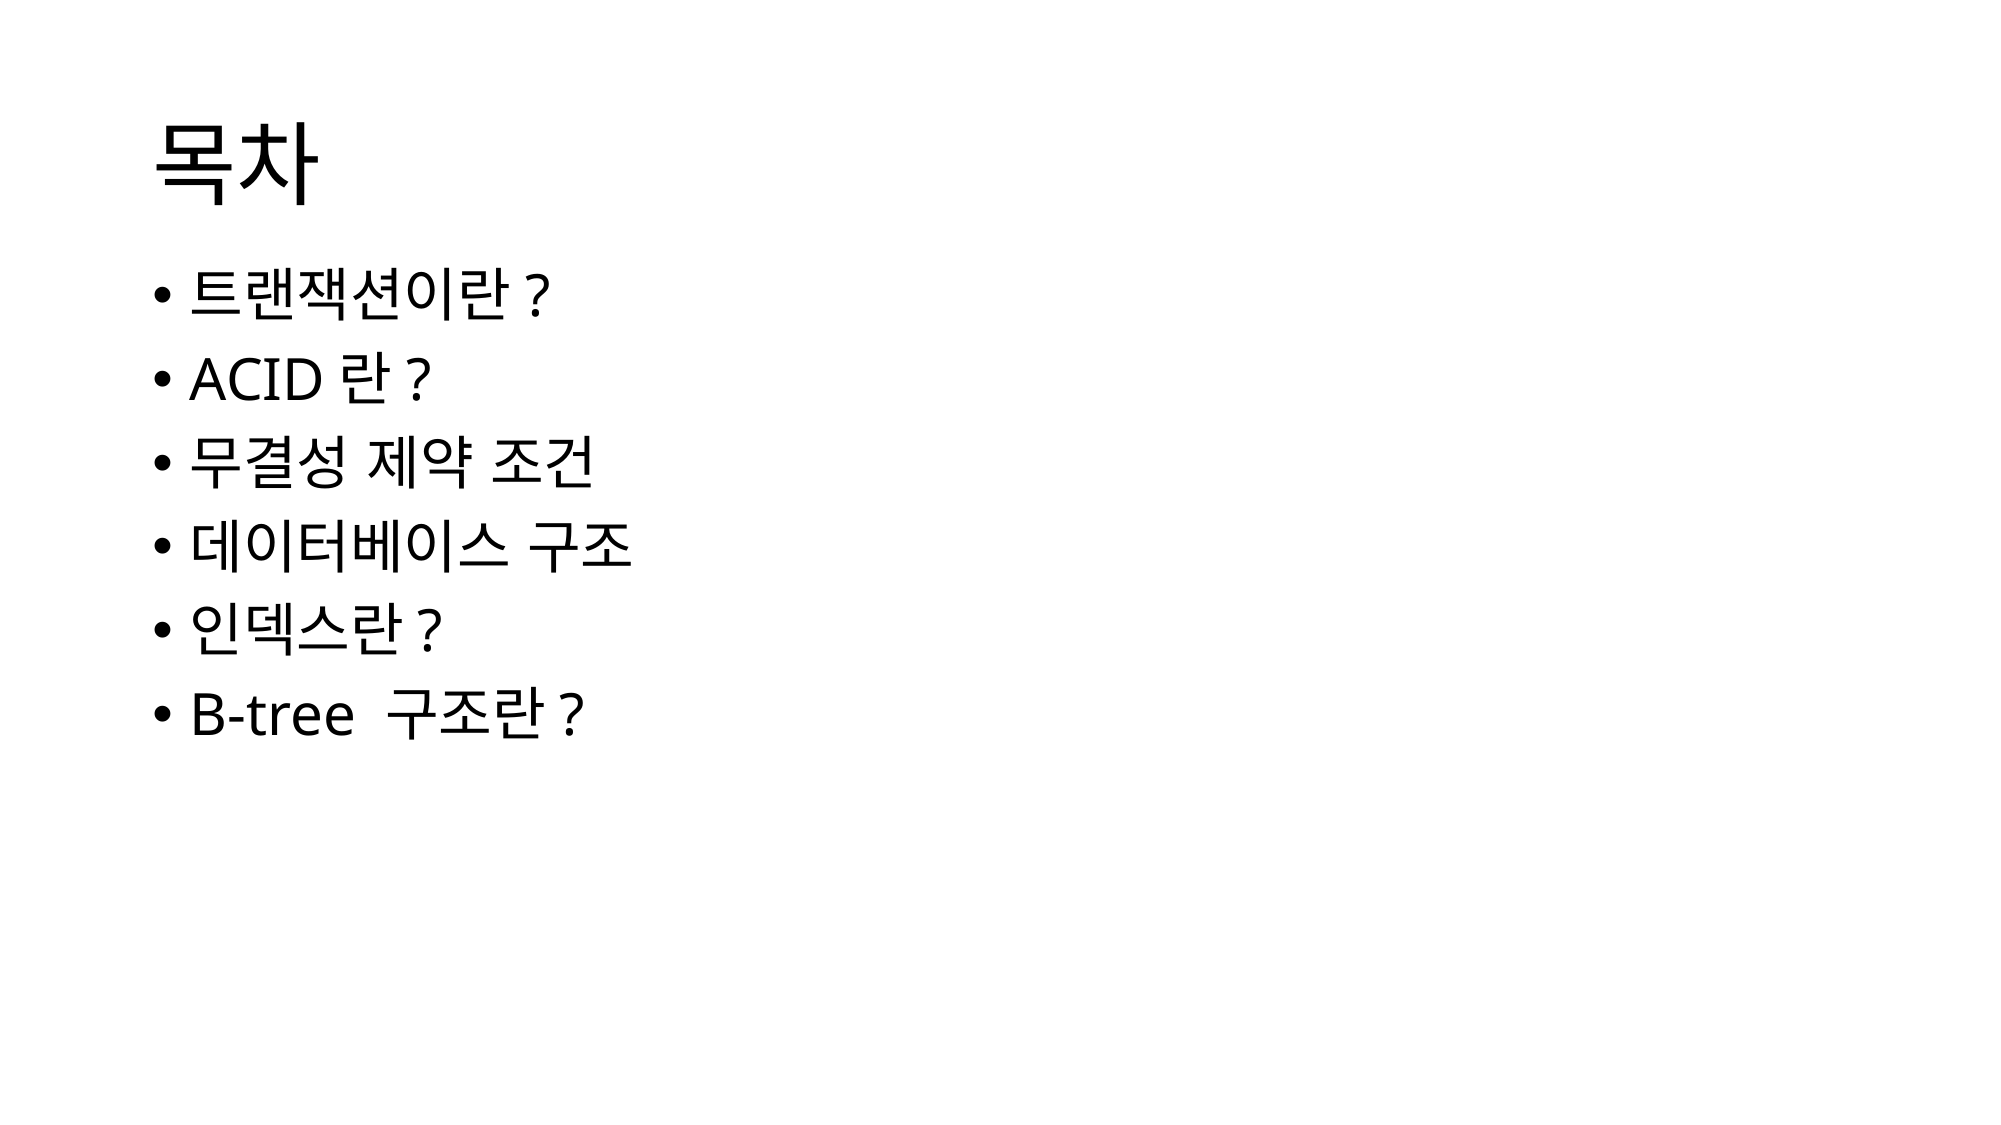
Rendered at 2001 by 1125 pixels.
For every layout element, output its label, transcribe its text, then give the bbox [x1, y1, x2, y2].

list 트랜잭션이란? ACID란? 무결성 제약 조건 데이터베이스 구조 인덱스란? B-tree 구조란? [137, 258, 1863, 1014]
title 목차 [137, 59, 1863, 258]
